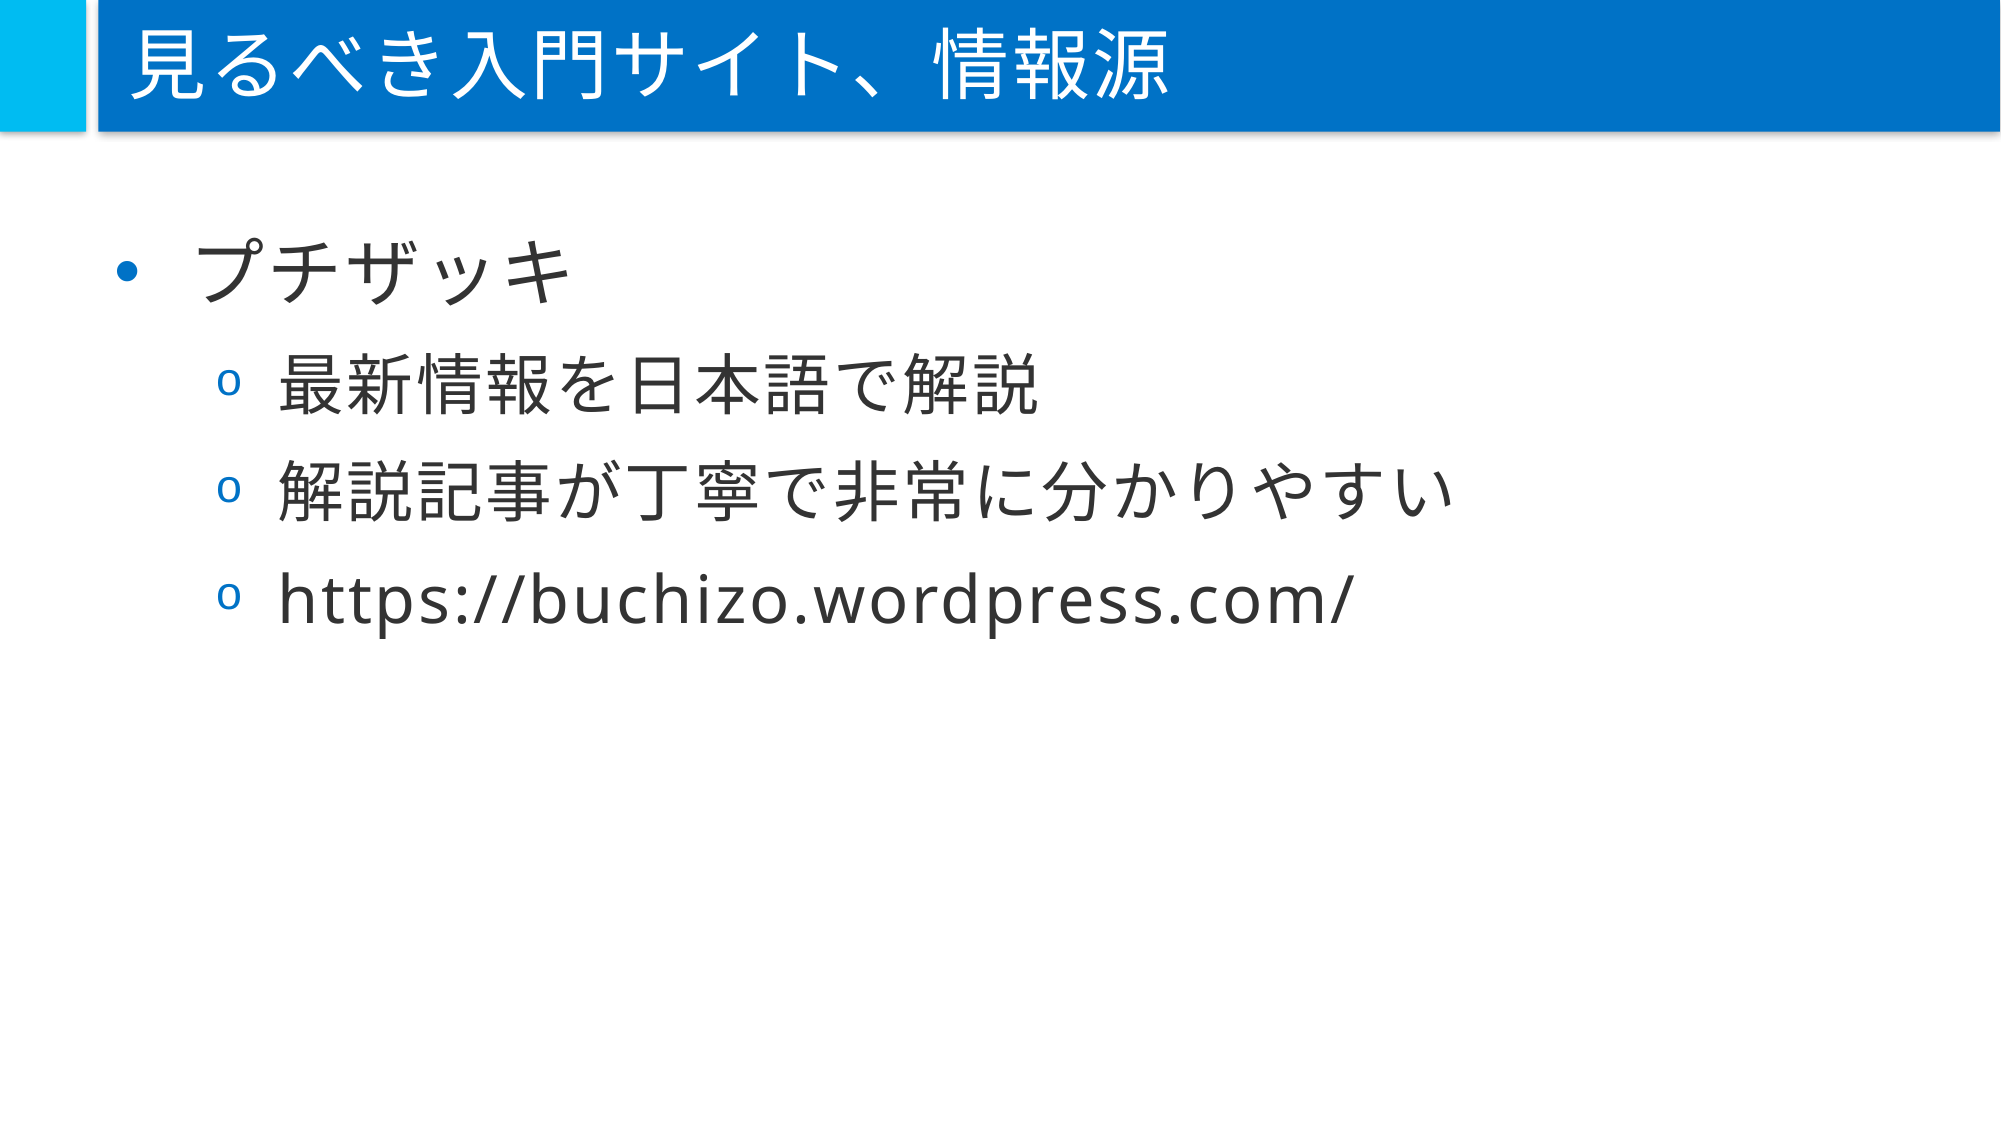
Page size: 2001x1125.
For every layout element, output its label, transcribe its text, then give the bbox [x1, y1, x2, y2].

title 見るべき入門サイト、情報源 [98, 0, 2000, 132]
list プチザッキ 最新情報を日本語で解説 解説記事が丁寧で非常に分かりやすい https://buchizo.wordpress.com/ [99, 200, 1900, 1005]
